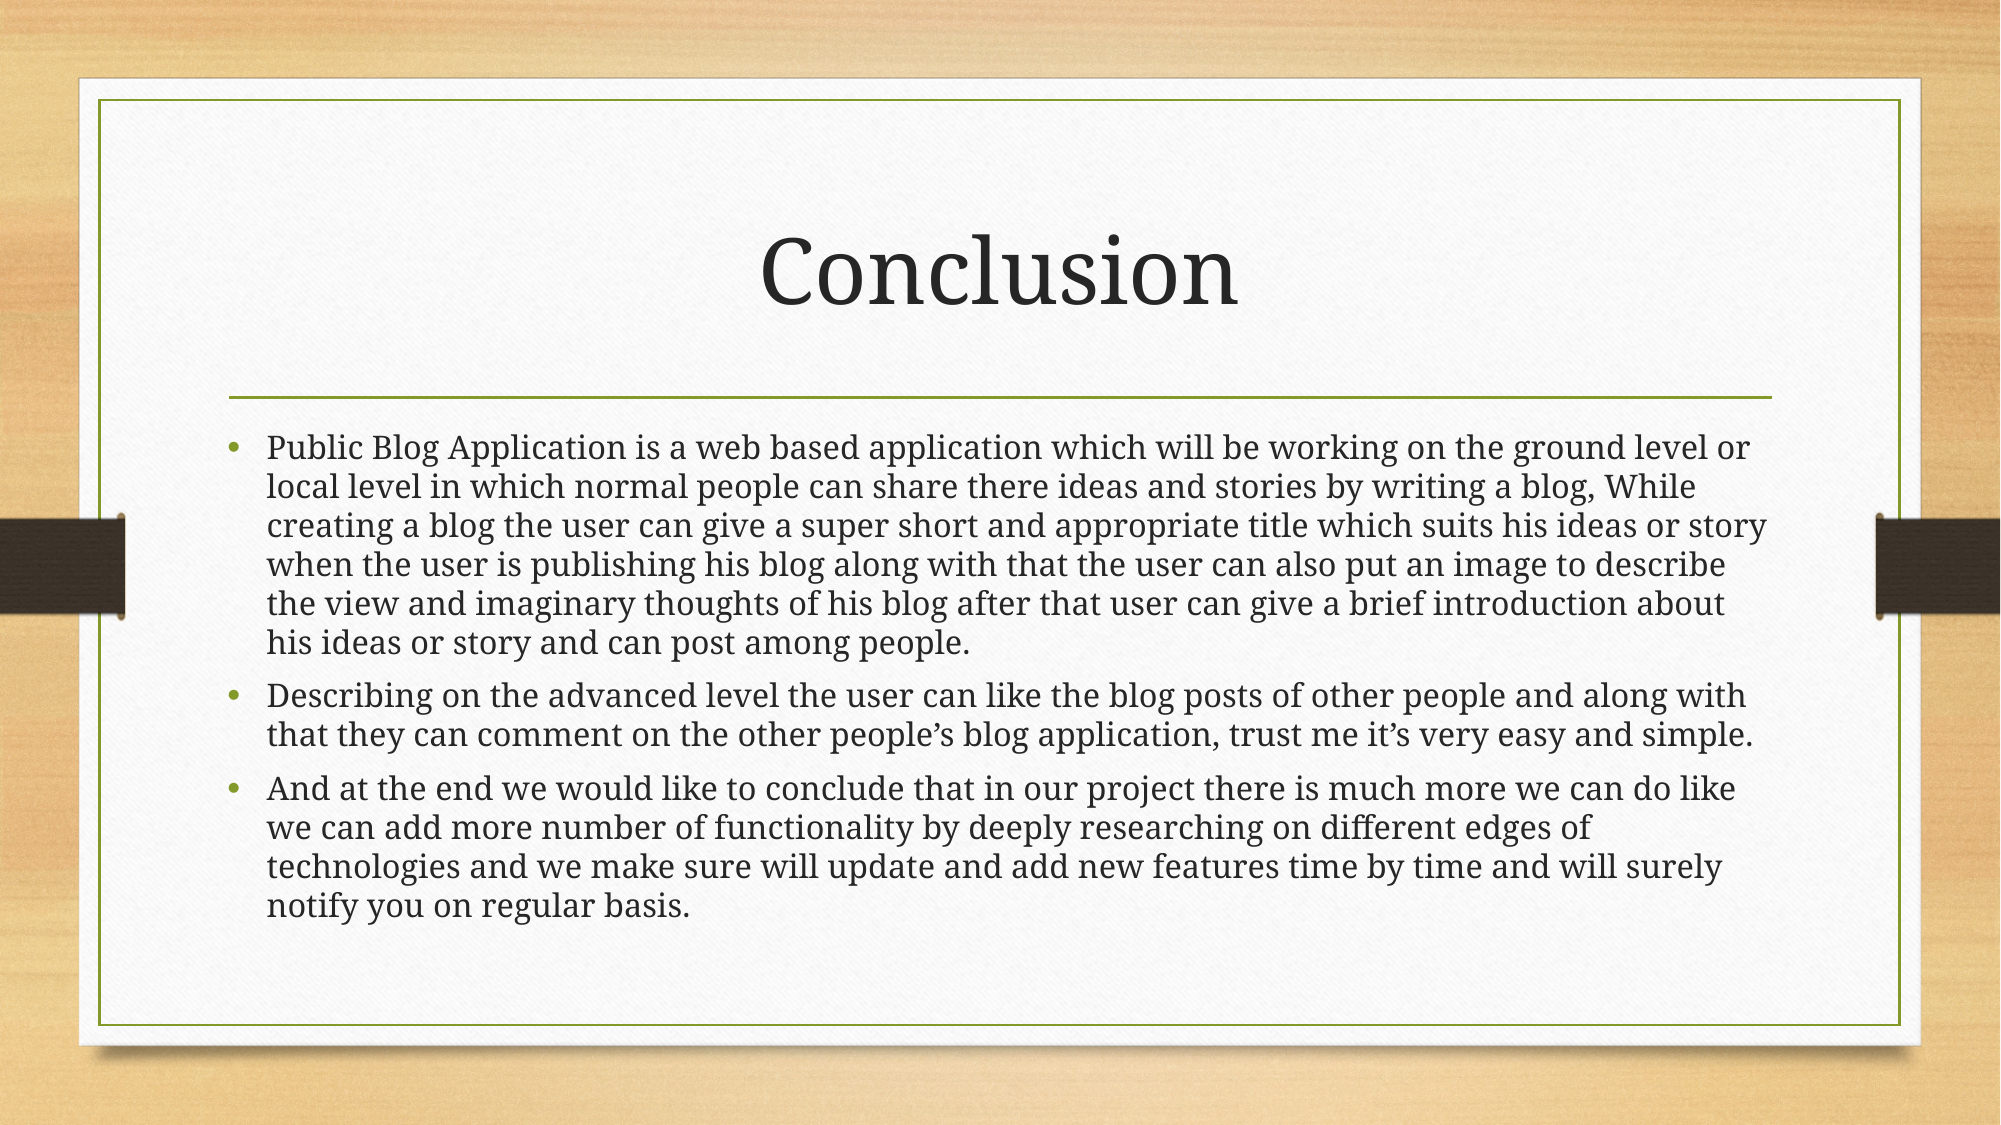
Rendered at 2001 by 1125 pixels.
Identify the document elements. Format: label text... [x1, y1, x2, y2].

list Public Blog Application is a web based application which will be working on the ground level or local level in which normal people can share there ideas and stories by writing a blog, While creating a blog the user can give a super short and appropriate title which suits his ideas or story when the user is publishing his blog along with that the user can also put an image to describe the view and imaginary thoughts of his blog after that user can give a brief introduction about his ideas or story and can post among people. Describing on the advanced level the user can like the blog posts of other people and along with that they can comment on the other people’s blog application, trust me it’s very easy and simple. And at the end we would like to conclude that in our project there is much more we can do like we can add more number of functionality by deeply researching on different edges of technologies and we make sure will update and add new features time by time and will surely notify you on regular basis. [212, 419, 1788, 964]
picture [0, 0, 2001, 1125]
title Conclusion [212, 161, 1788, 375]
